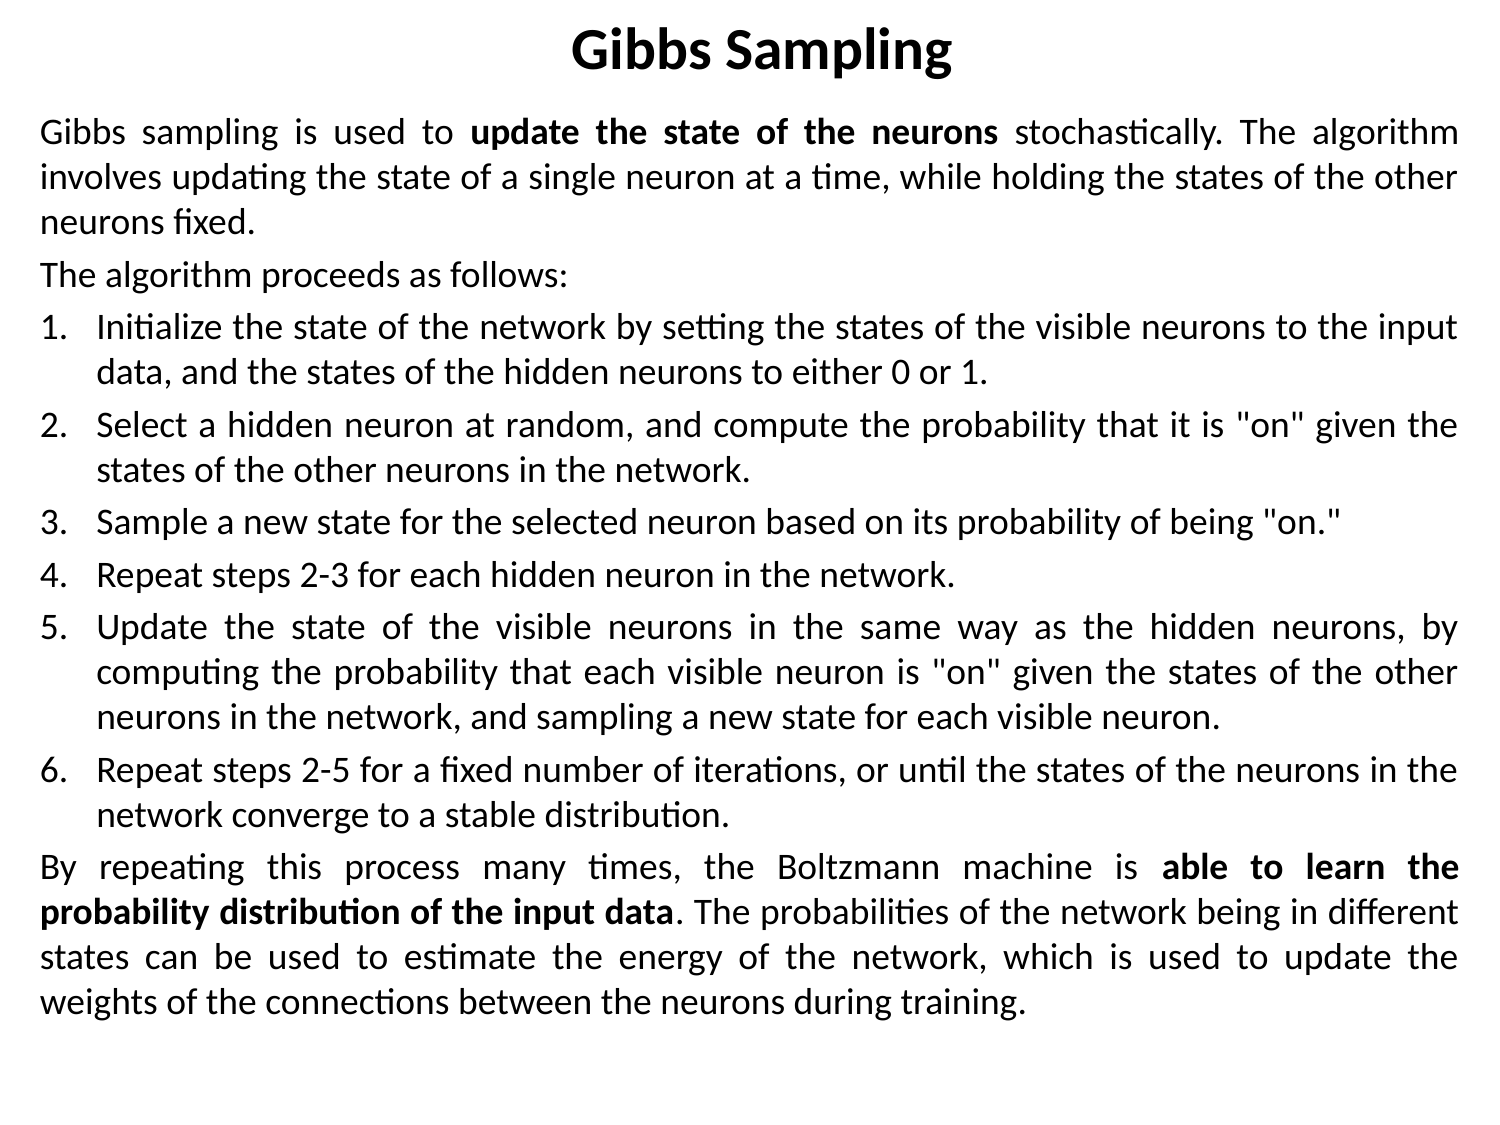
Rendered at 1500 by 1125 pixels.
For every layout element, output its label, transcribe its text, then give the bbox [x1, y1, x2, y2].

subtitle Gibbs sampling is used to update the state of the neurons stochastically. The algorithm involves updating the state of a single neuron at a time, while holding the states of the other neurons fixed. The algorithm proceeds as follows: Initialize the state of the network by setting the states of the visible neurons to the input data, and the states of the hidden neurons to either 0 or 1. Select a hidden neuron at random, and compute the probability that it is "on" given the states of the other neurons in the network. Sample a new state for the selected neuron based on its probability of being "on." Repeat steps 2-3 for each hidden neuron in the network. Update the state of the visible neurons in the same way as the hidden neurons, by computing the probability that each visible neuron is "on" given the states of the other neurons in the network, and sampling a new state for each visible neuron. Repeat steps 2-5 for a fixed number of iterations, or until the states of the neurons in the network converge to a stable distribution. By repeating this process many times, the Boltzmann machine is able to learn the probability distribution of the input data. The probabilities of the network being in different states can be used to estimate the energy of the network, which is used to update the weights of the connections between the neurons during training. [24, 99, 1475, 1100]
title Gibbs Sampling [87, 2, 1438, 90]
